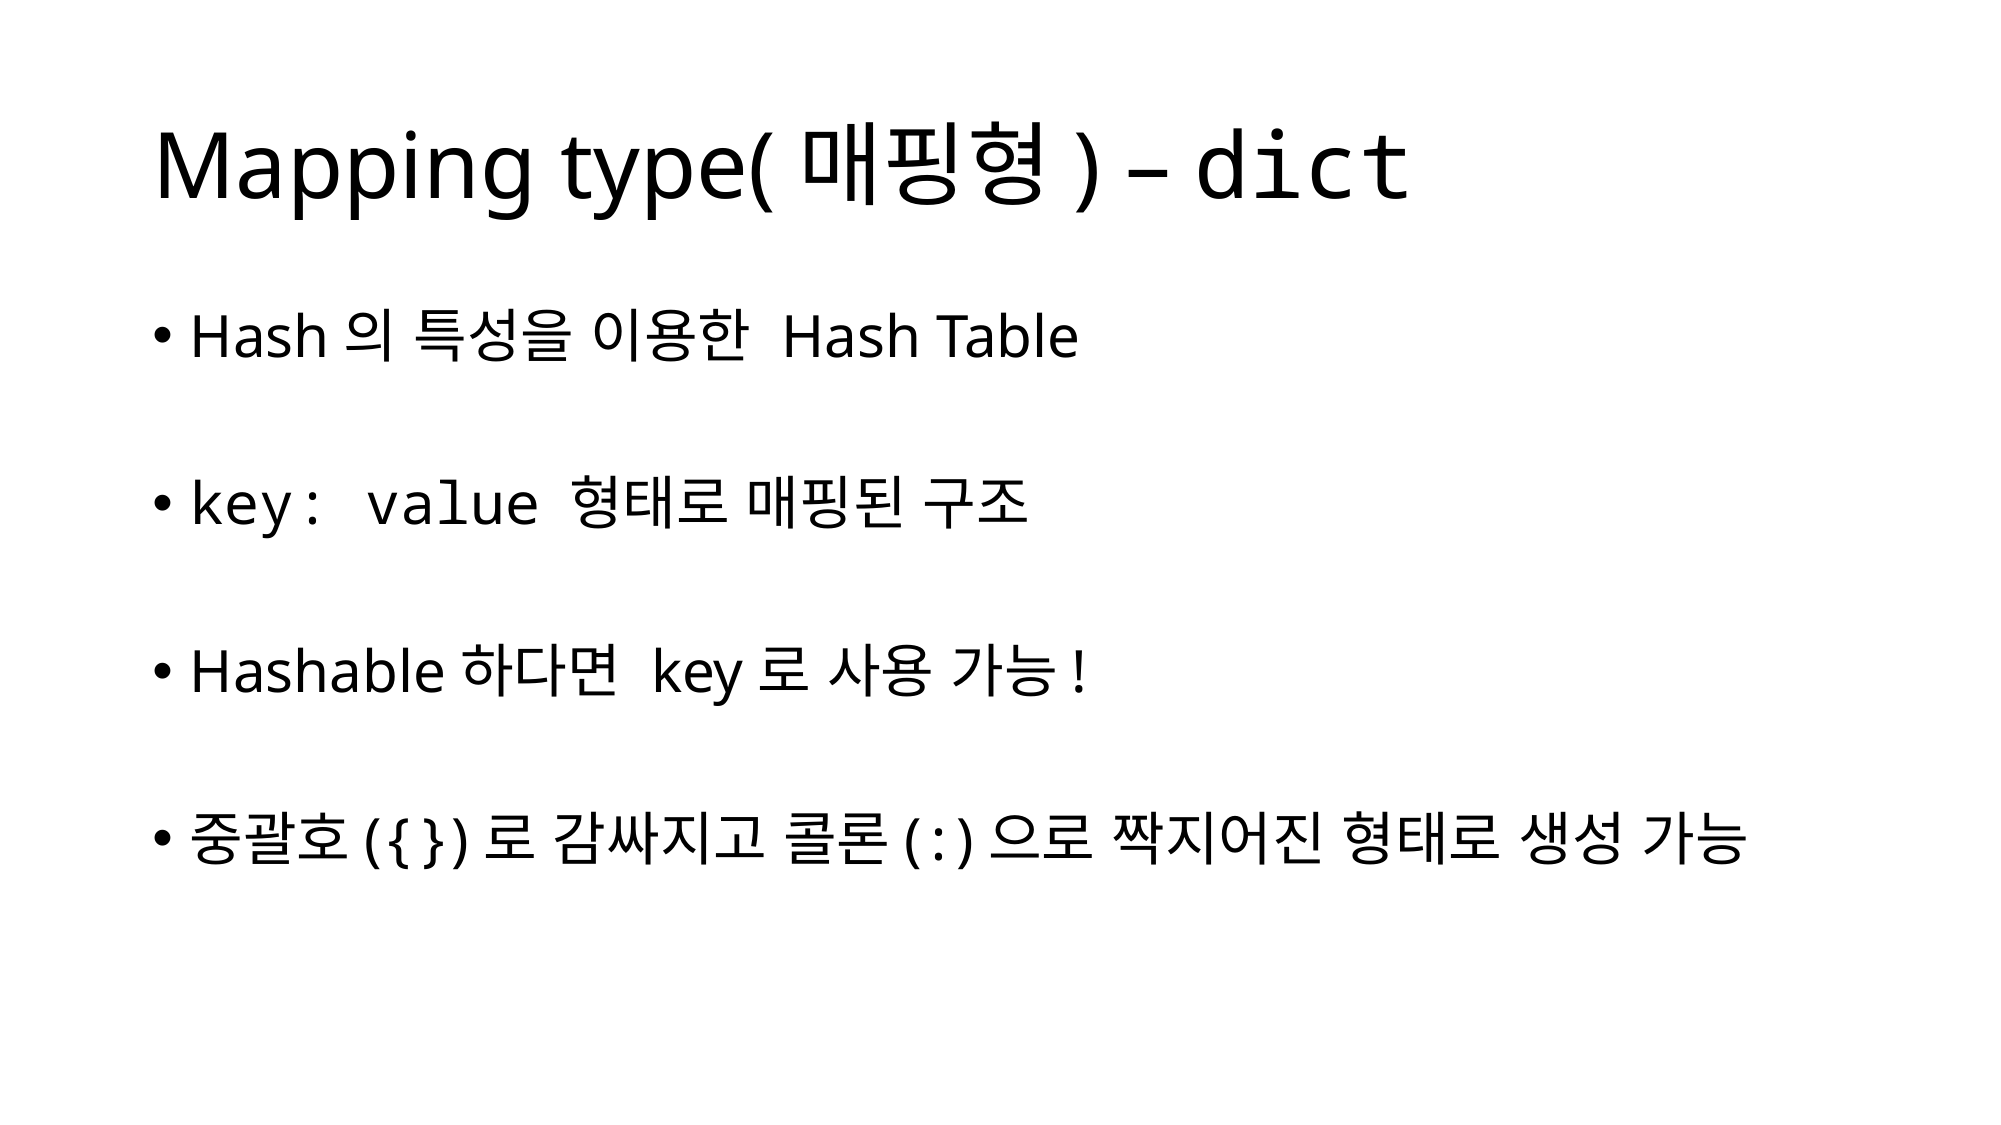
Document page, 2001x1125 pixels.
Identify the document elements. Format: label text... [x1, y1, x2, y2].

list Hash의 특성을 이용한 Hash Table key: value 형태로 매핑된 구조 Hashable하다면 key로 사용 가능! 중괄호({})로 감싸지고 콜론(:)으로 짝지어진 형태로 생성 가능 [137, 299, 1863, 1014]
title Mapping type(매핑형) – dict [137, 59, 1863, 278]
